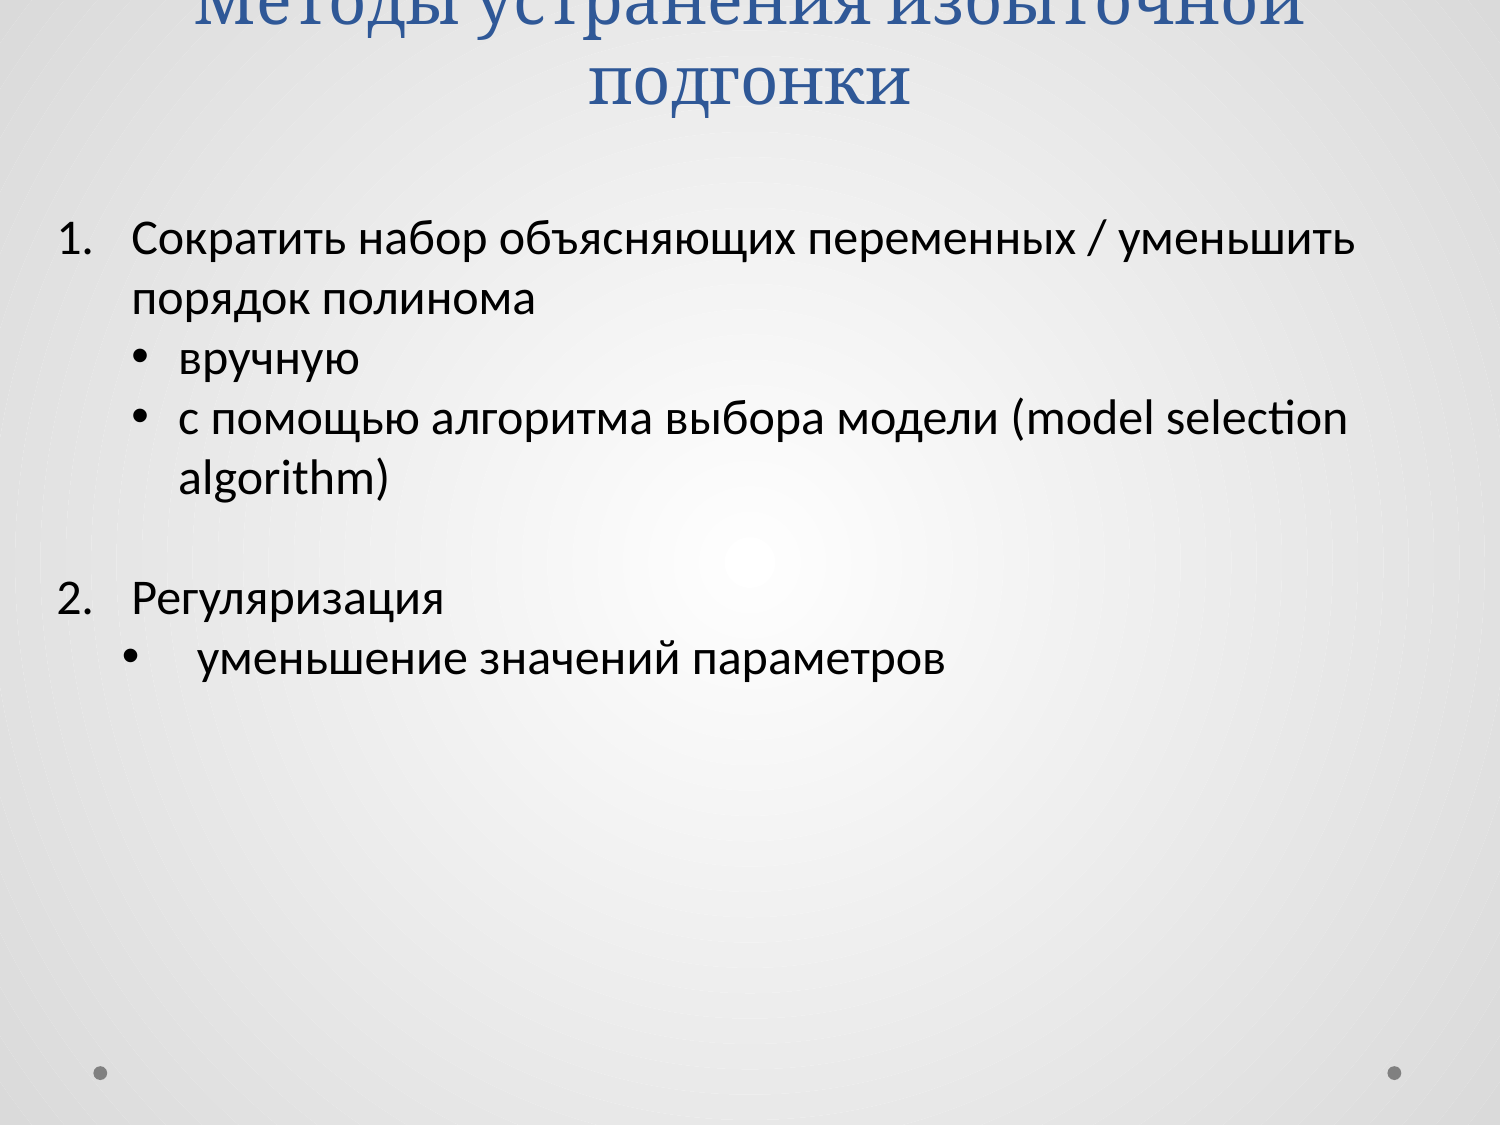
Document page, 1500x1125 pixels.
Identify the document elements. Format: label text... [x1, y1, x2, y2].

title Методы устранения избыточной подгонки [75, 0, 1425, 126]
